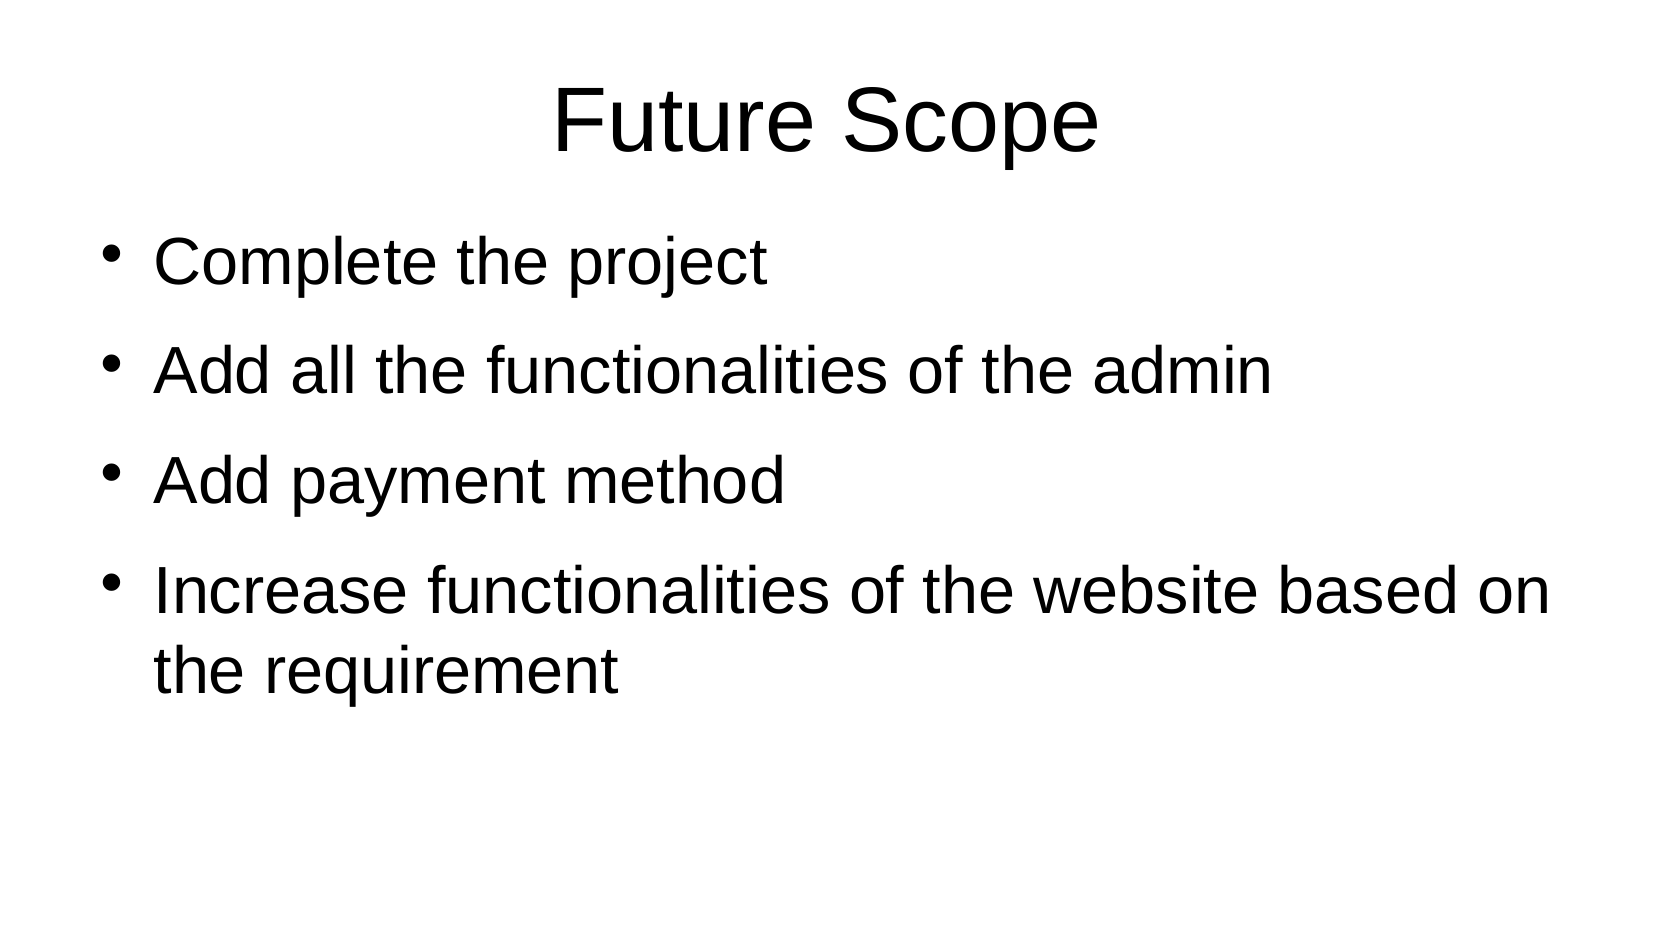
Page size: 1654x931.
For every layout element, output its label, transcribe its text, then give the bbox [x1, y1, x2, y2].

text_box Future Scope [82, 37, 1571, 193]
text_box Complete the project Add all the functionalities of the admin Add payment method Increase functionalities of the website based on the requirement [82, 217, 1571, 758]
